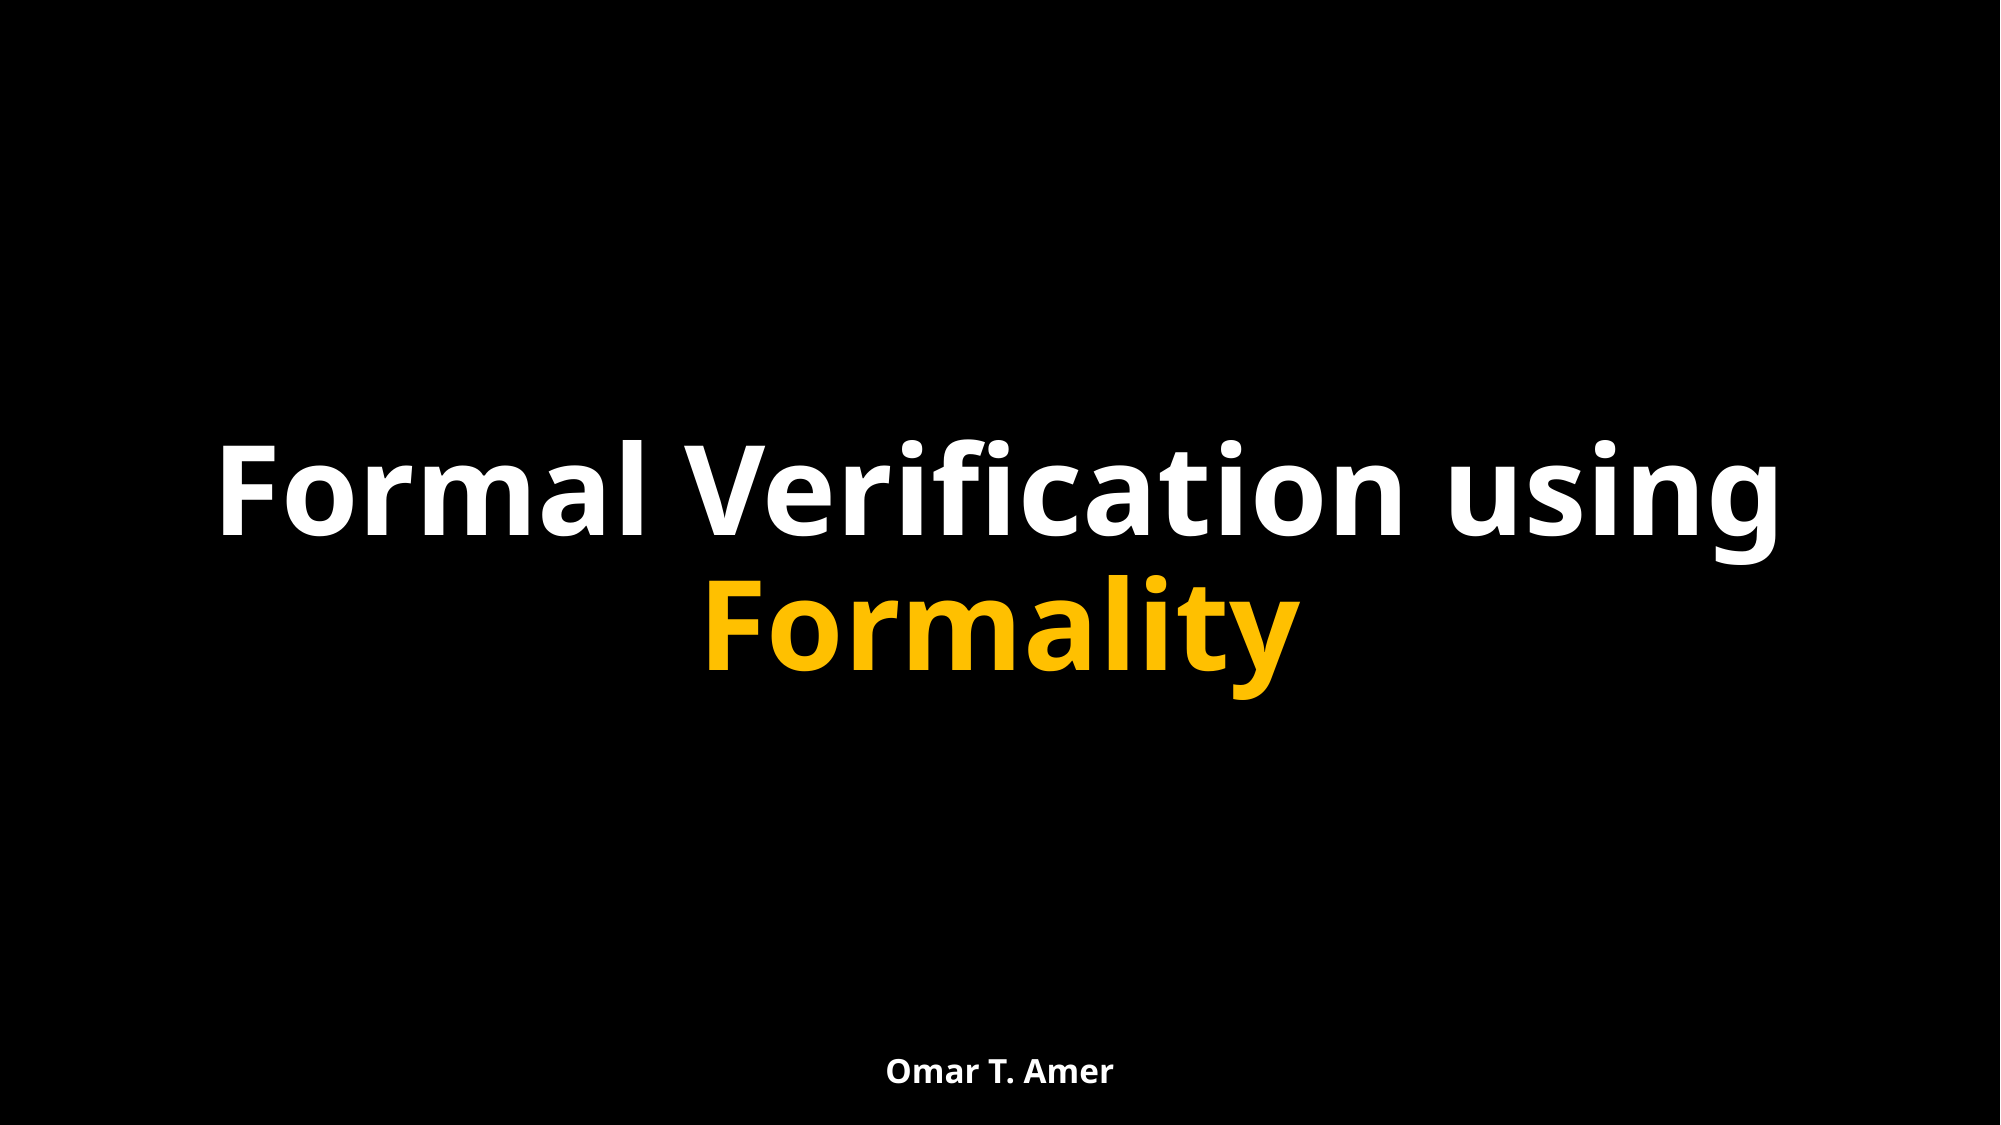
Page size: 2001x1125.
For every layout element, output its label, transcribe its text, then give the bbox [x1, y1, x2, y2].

footer Omar T. Amer [662, 1042, 1338, 1103]
title Formal Verification using Formality [137, 328, 1863, 797]
